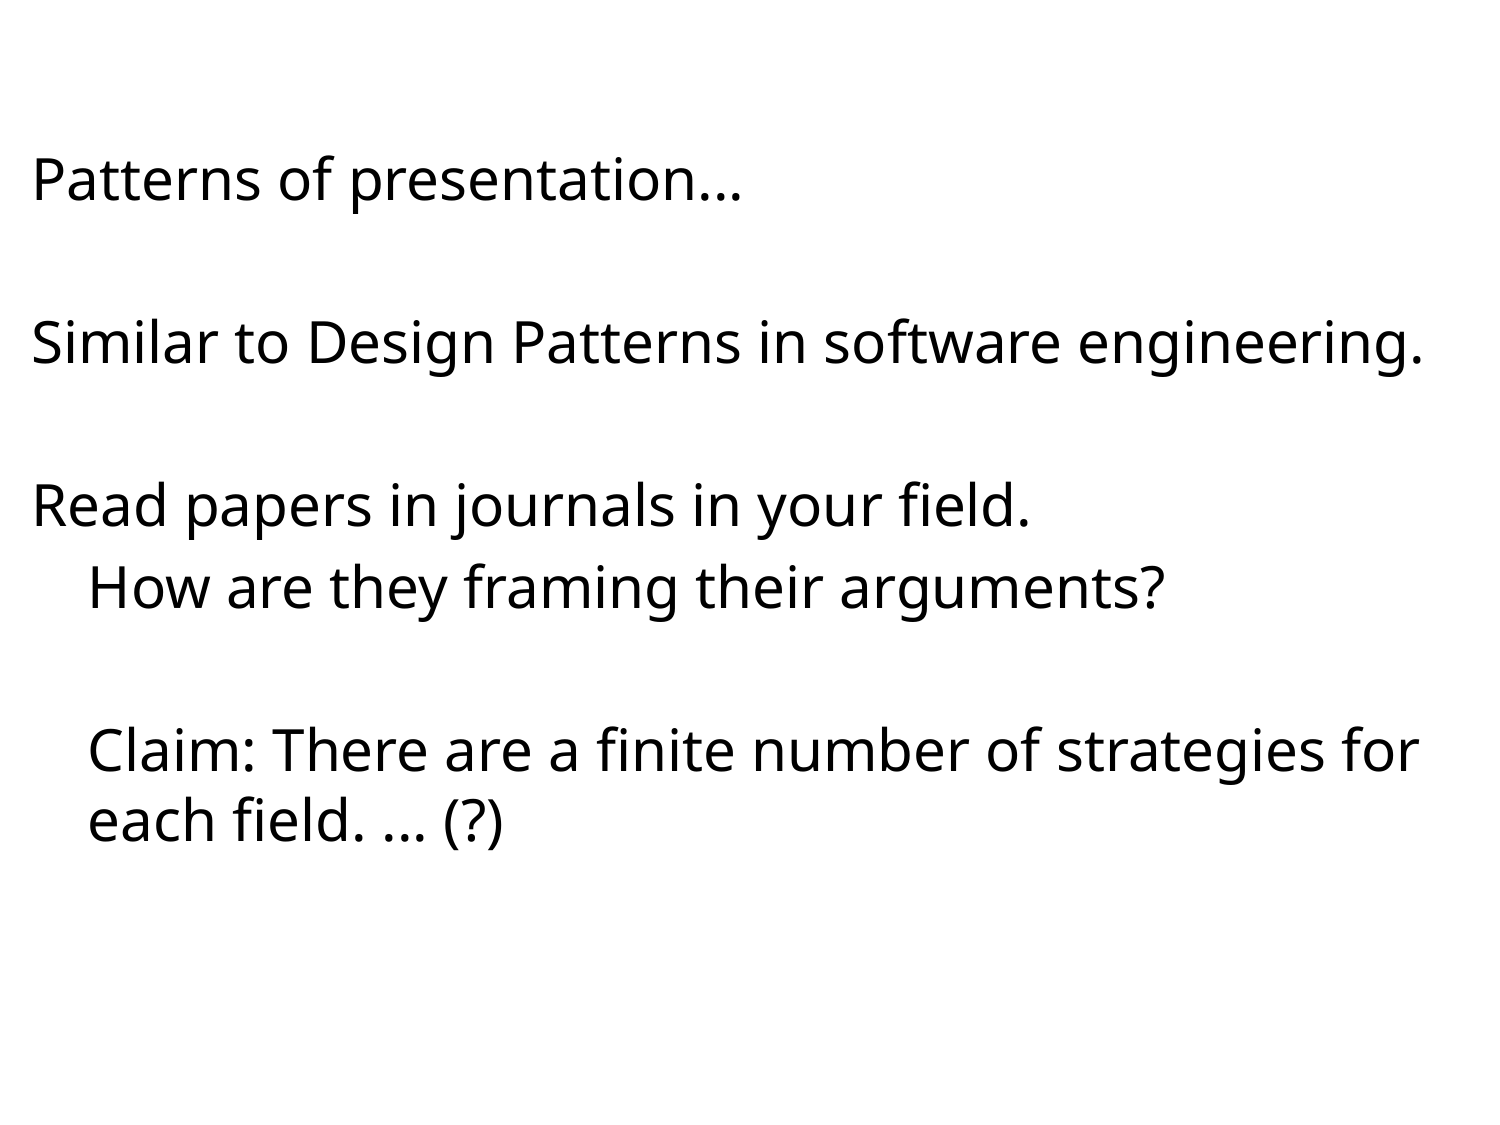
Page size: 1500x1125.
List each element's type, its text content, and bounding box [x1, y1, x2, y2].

list Patterns of presentation... Similar to Design Patterns in software engineering. Read papers in journals in your field. How are they framing their arguments? Claim: There are a finite number of strategies for each field. ... (?) [16, 134, 1483, 1063]
